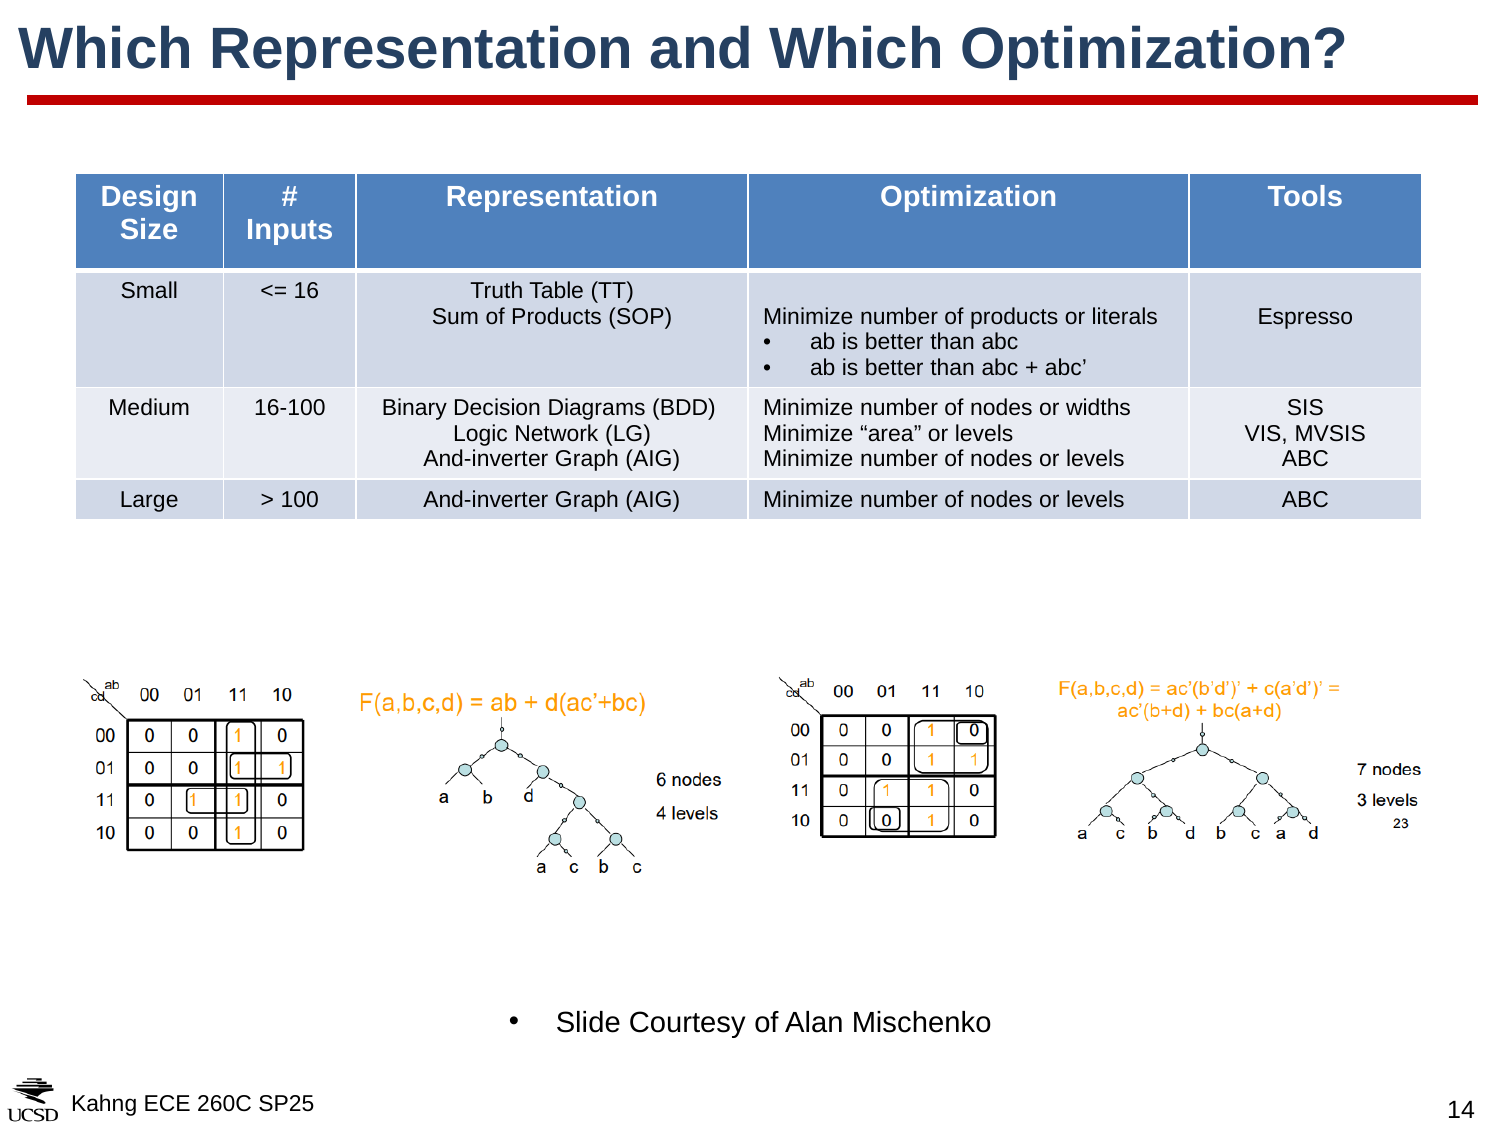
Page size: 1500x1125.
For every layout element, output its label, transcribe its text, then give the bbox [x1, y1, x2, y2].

table_cell Minimize number of products or literals ab is better than abc ab is better than abc + abc’ [749, 273, 1188, 387]
table_cell SIS VIS, MVSIS ABC [1190, 388, 1421, 478]
picture [5, 1074, 60, 1125]
table_header Design Size [76, 174, 223, 268]
table_cell Truth Table (TT) Sum of Products (SOP) [357, 273, 747, 387]
table_header Tools [1190, 174, 1421, 268]
picture [37, 643, 1450, 881]
table_cell Minimize number of nodes or widths Minimize “area” or levels Minimize number of nodes or levels [749, 388, 1188, 478]
table_cell <= 16 [224, 273, 355, 387]
table_cell Large [76, 480, 223, 519]
table_header Representation [357, 174, 747, 268]
table_cell 16-100 [224, 388, 355, 478]
table_header Optimization [749, 174, 1188, 268]
table_cell Minimize number of nodes or levels [749, 480, 1188, 519]
title Which Representation and Which Optimization? [3, 12, 1493, 87]
footer Kahng ECE 260C SP25 [56, 1081, 337, 1122]
table_cell Espresso [1190, 273, 1421, 387]
text_box Slide Courtesy of Alan Mischenko [494, 995, 1092, 1046]
table_cell Binary Decision Diagrams (BDD) Logic Network (LG) And-inverter Graph (AIG) [357, 388, 747, 478]
table_cell > 100 [224, 480, 355, 519]
table_cell Medium [76, 388, 223, 478]
table_cell ABC [1190, 480, 1421, 519]
table_cell Small [76, 273, 223, 387]
table_cell And-inverter Graph (AIG) [357, 480, 747, 519]
table_header # Inputs [224, 174, 355, 268]
